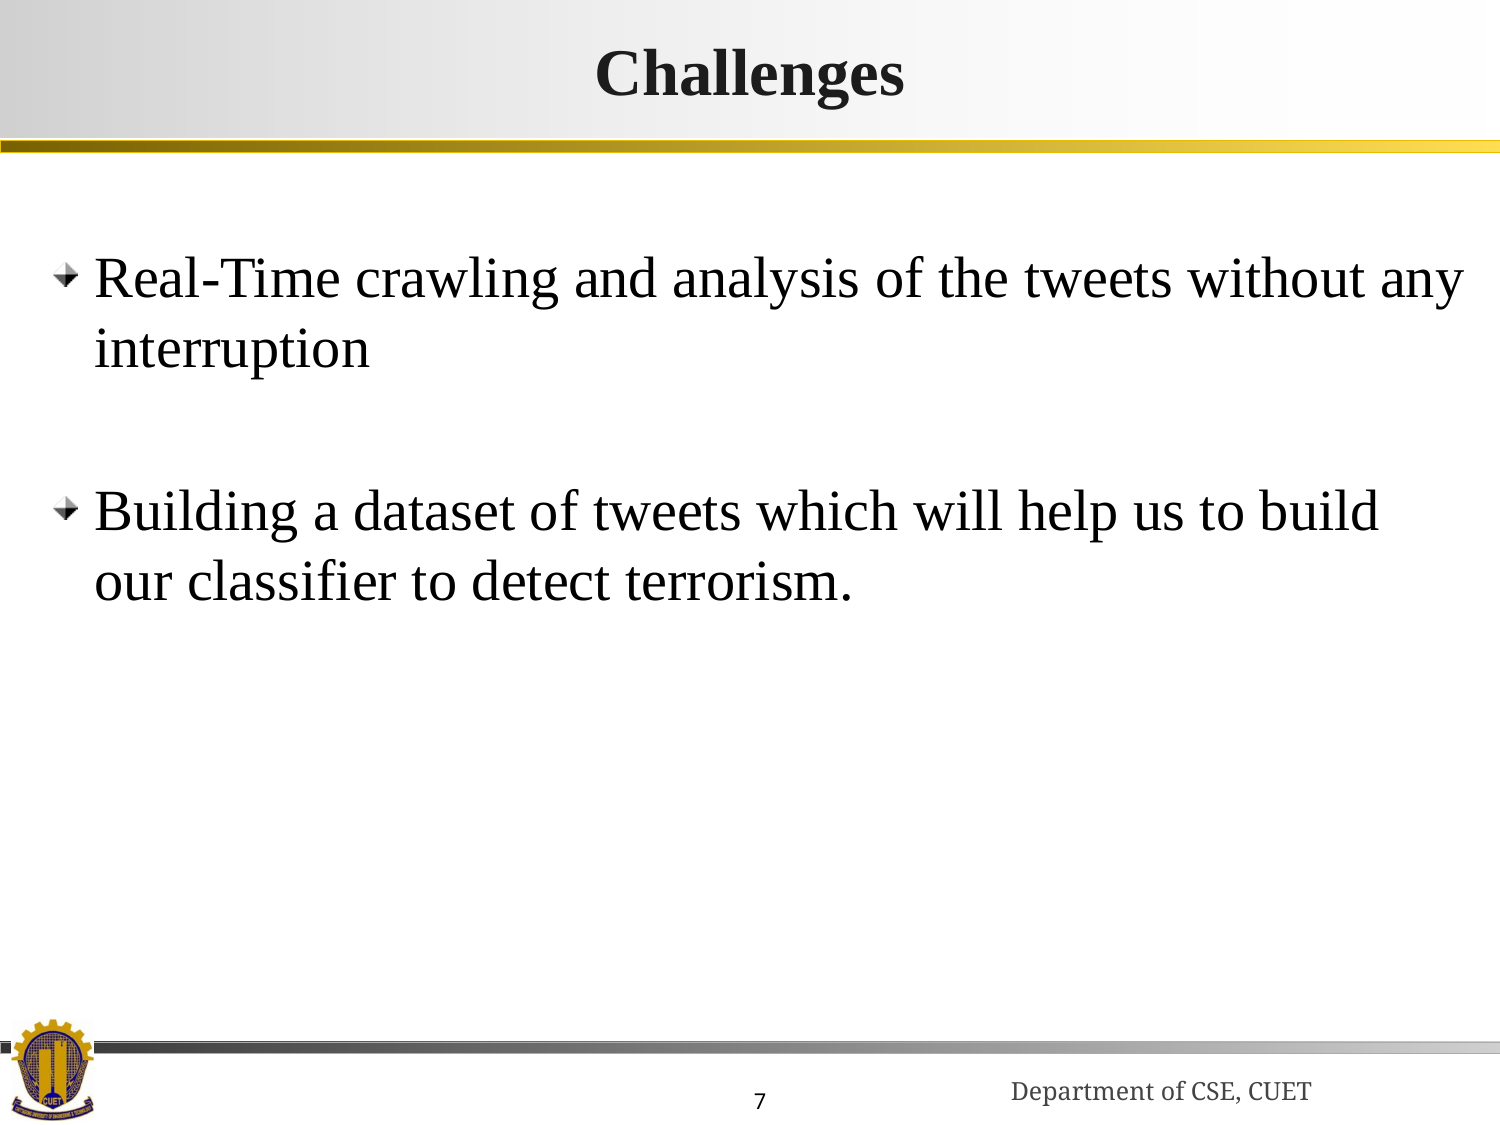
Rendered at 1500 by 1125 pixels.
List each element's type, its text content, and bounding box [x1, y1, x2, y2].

title Challenges [0, 0, 1500, 138]
picture [11, 1019, 94, 1121]
picture [52, 261, 78, 287]
list Real-Time crawling and analysis of the tweets without any interruption Building a dataset of tweets which will help us to build our classifier to detect terrorism. [37, 149, 1488, 1025]
picture [52, 495, 78, 520]
